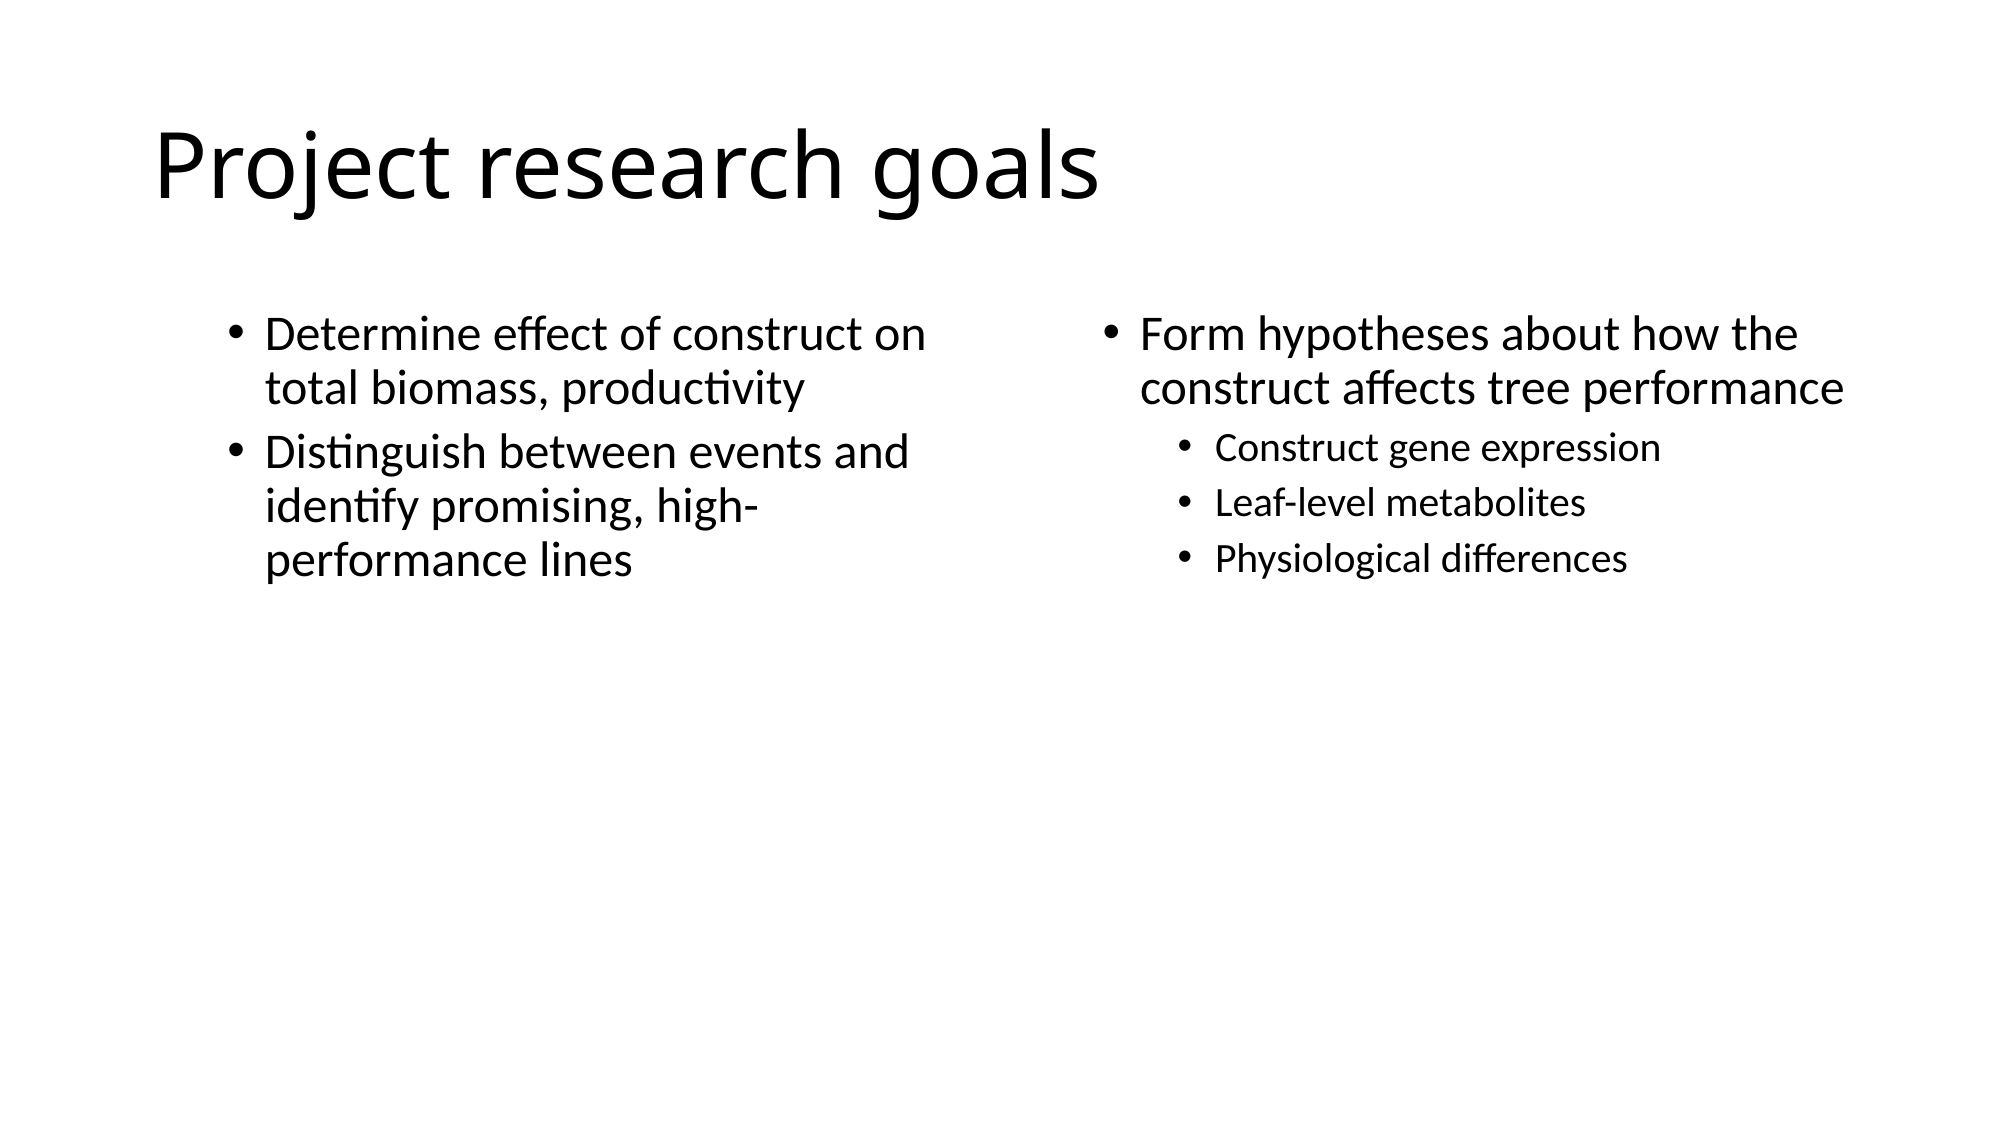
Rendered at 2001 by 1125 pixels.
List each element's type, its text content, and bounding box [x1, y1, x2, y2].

list Form hypotheses about how the construct affects tree performance Construct gene expression Leaf-level metabolites Physiological differences [1012, 299, 1863, 1014]
list Determine effect of construct on total biomass, productivity Distinguish between events and identify promising, high-performance lines [137, 299, 988, 1014]
title Project research goals [137, 59, 1863, 278]
